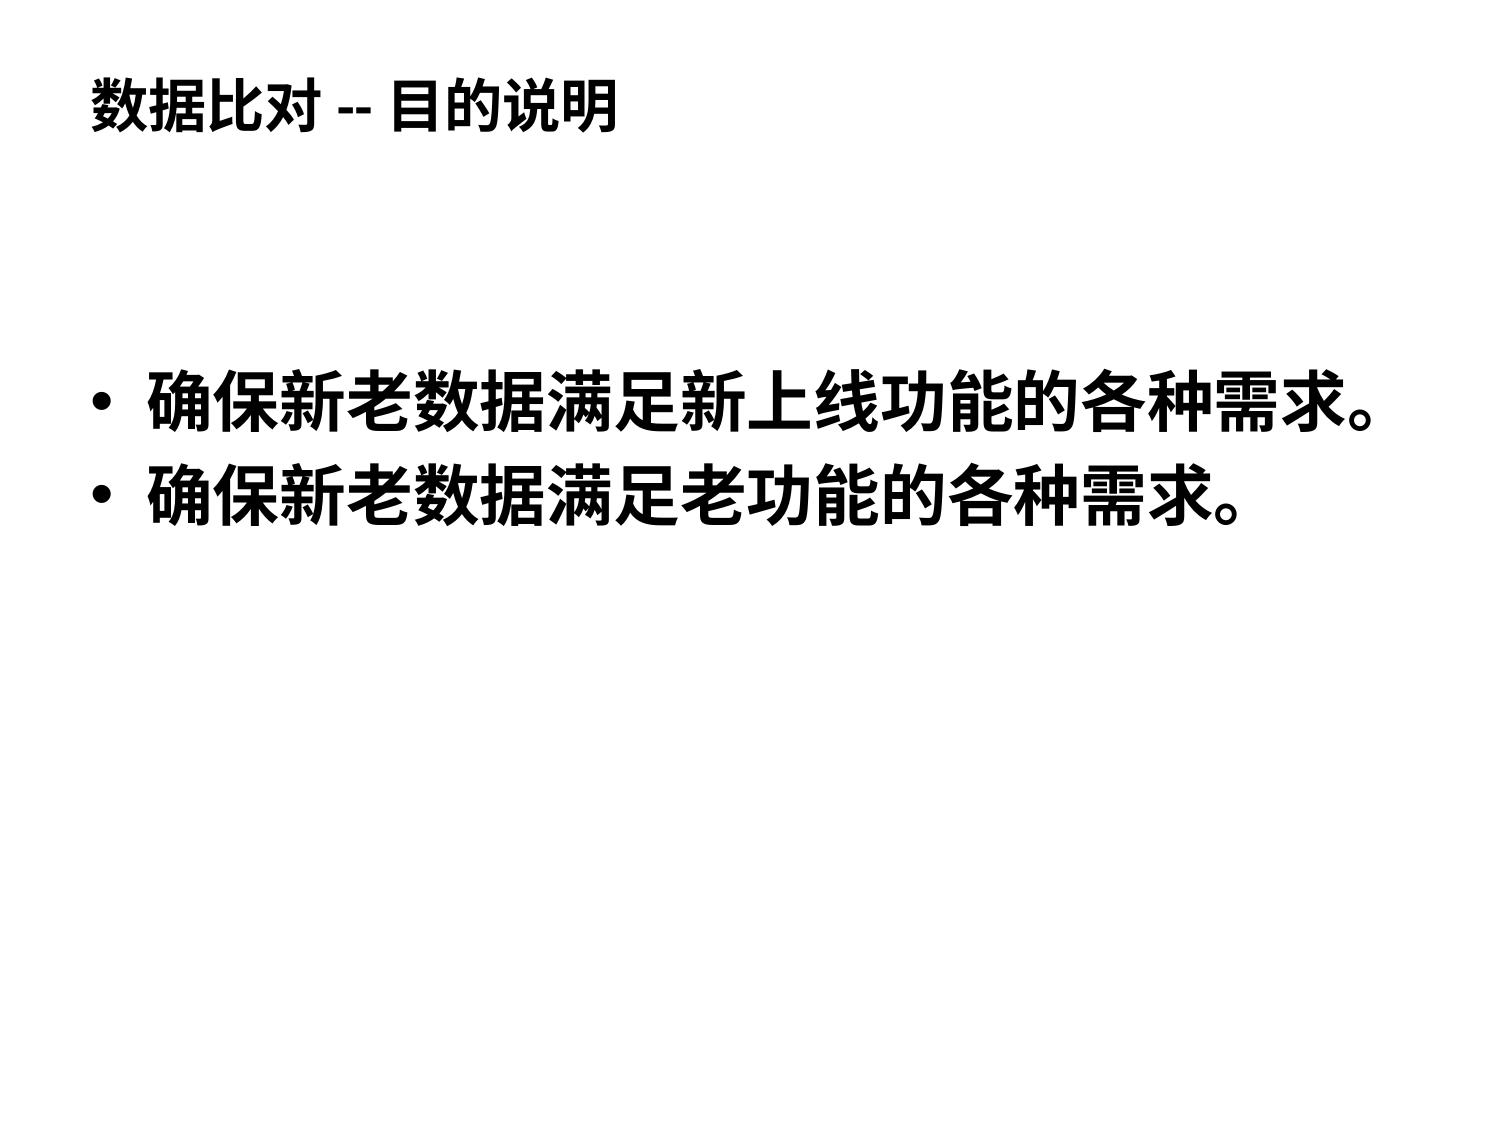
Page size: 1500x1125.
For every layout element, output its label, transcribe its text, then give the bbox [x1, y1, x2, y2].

title 数据比对--目的说明 [75, 45, 1425, 233]
list 确保新老数据满足新上线功能的各种需求。 确保新老数据满足老功能的各种需求。 [75, 259, 1425, 1005]
